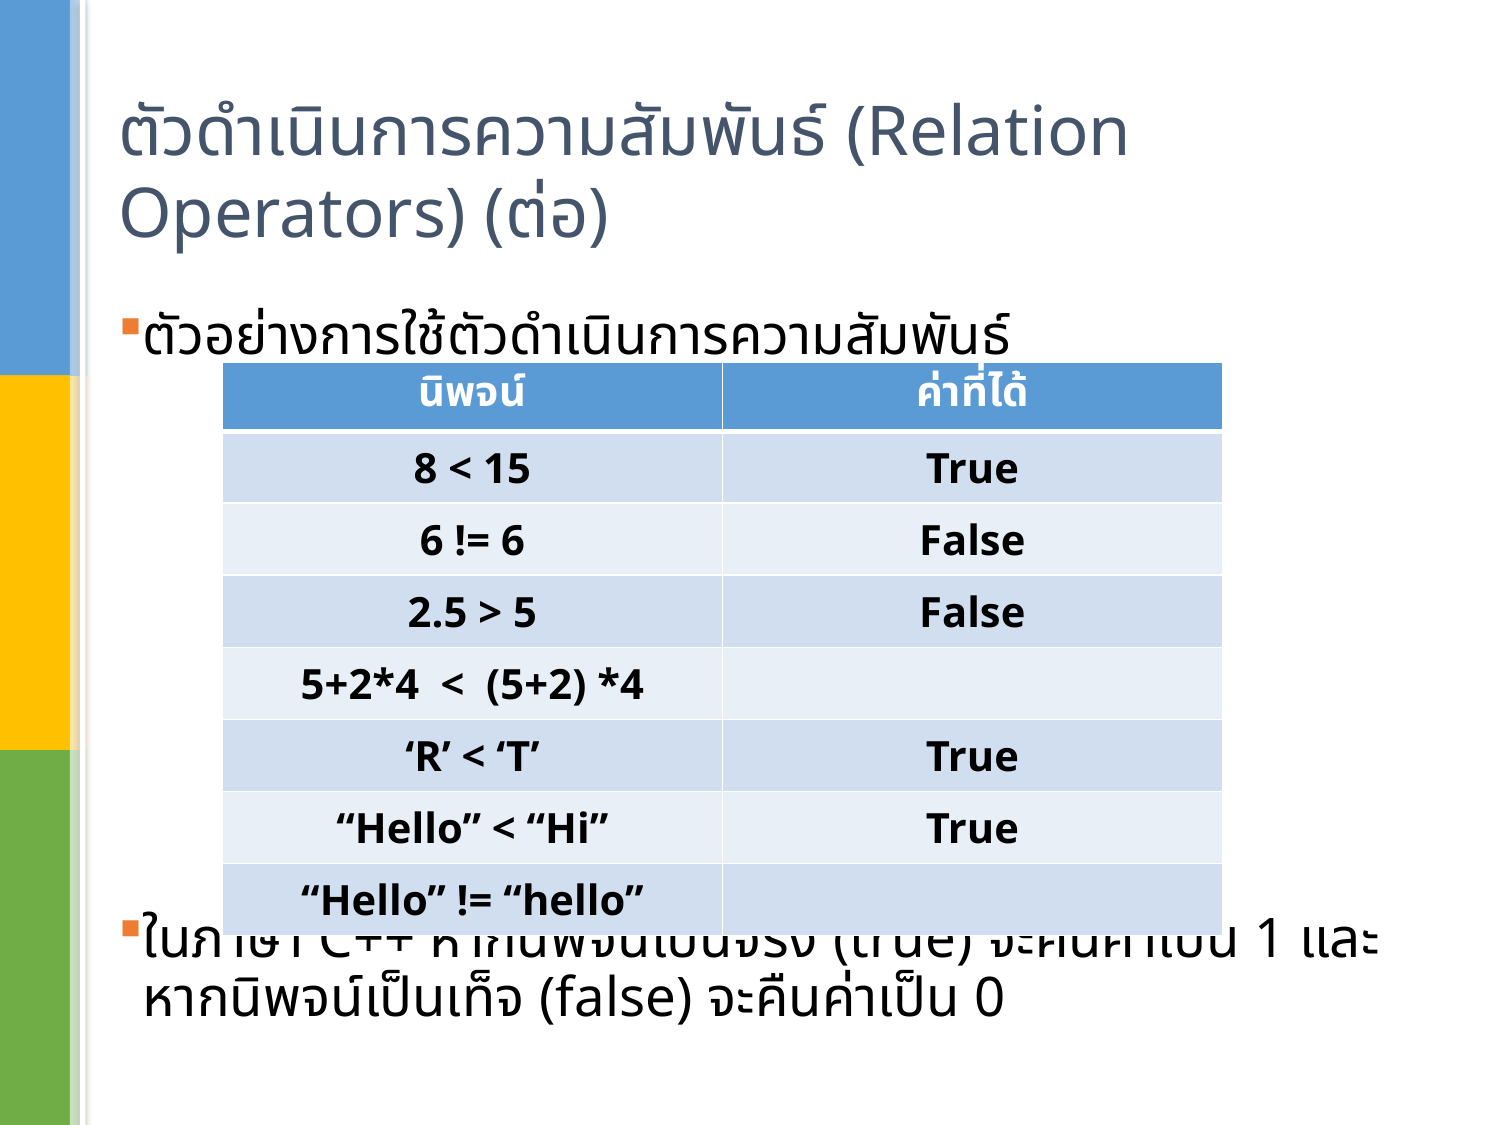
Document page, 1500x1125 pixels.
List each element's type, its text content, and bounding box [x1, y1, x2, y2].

table_cell [723, 648, 1222, 719]
table_cell [723, 864, 1222, 935]
table_cell 6 != 6 [223, 504, 722, 574]
table_cell True [723, 434, 1222, 502]
table_cell 2.5 > 5 [223, 576, 722, 647]
table_cell ‘R’ < ‘T’ [223, 720, 722, 791]
table_header นิพจน์ [223, 363, 722, 429]
table_cell “Hello” != “hello” [223, 864, 722, 935]
title ตัวดำเนินการความสัมพันธ์ (Relation Operators) (ต่อ) [103, 59, 1397, 278]
table_cell True [723, 792, 1222, 863]
table_cell 8 < 15 [223, 434, 722, 502]
table_cell 5+2*4 < (5+2) *4 [223, 648, 722, 719]
table_cell “Hello” < “Hi” [223, 792, 722, 863]
table_cell False [723, 576, 1222, 647]
list ตัวอย่างการใช้ตัวดำเนินการความสัมพันธ์ ในภาษา C++ หากนิพจน์เป็นจริง (true) จะคืนค่าเป็น 1 และหากนิพจน์เป็นเท็จ (false) จะคืนค่าเป็น 0 [103, 299, 1397, 1041]
table_cell True [723, 720, 1222, 791]
table_header ค่าที่ได้ [723, 363, 1222, 429]
table_cell False [723, 504, 1222, 574]
